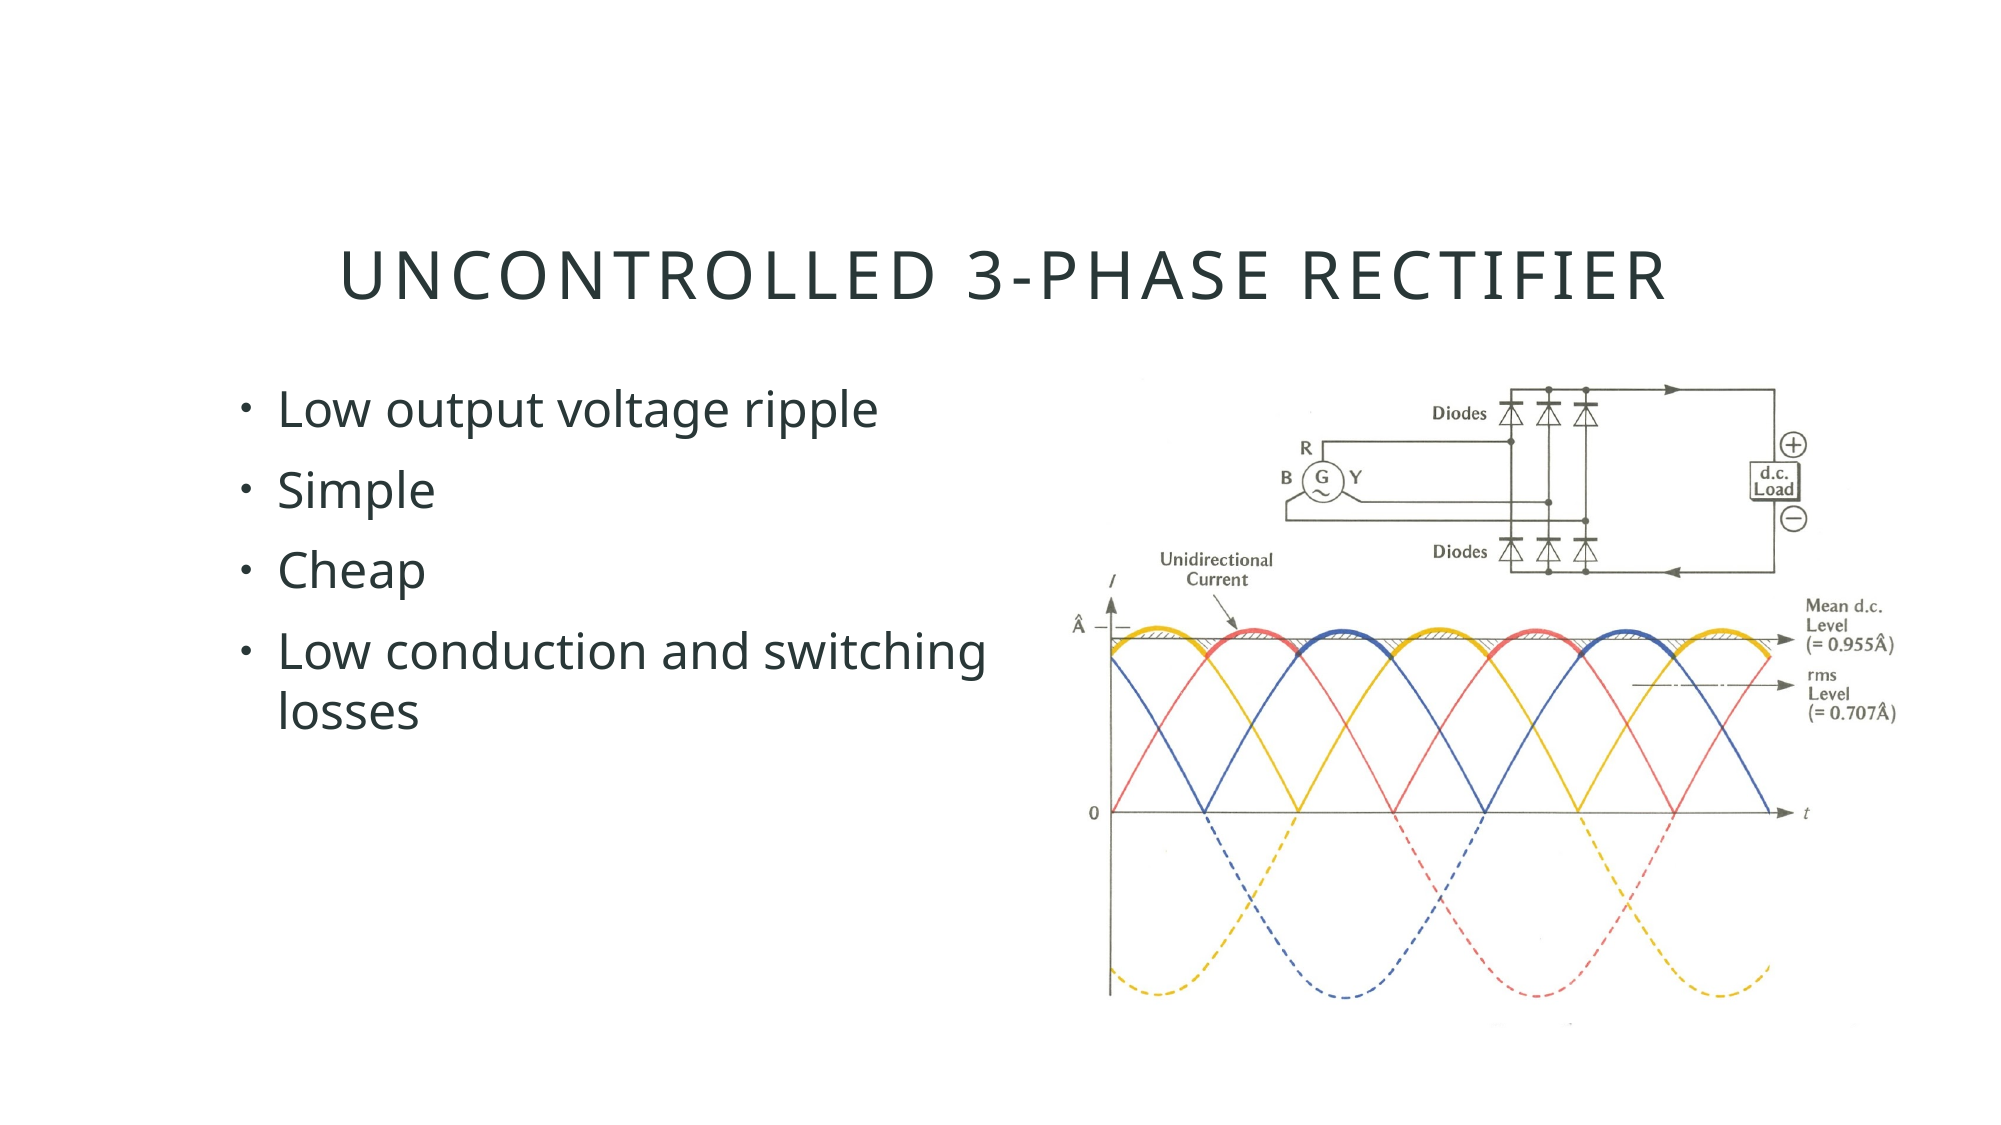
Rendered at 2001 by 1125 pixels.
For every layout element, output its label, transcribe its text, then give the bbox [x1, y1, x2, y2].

picture [1030, 353, 1973, 1029]
title UnControllEd 3-Phase Rectıfıer [225, 96, 1782, 322]
list Low output voltage ripple Simple Cheap Low conduction and switching losses [225, 369, 1030, 1013]
